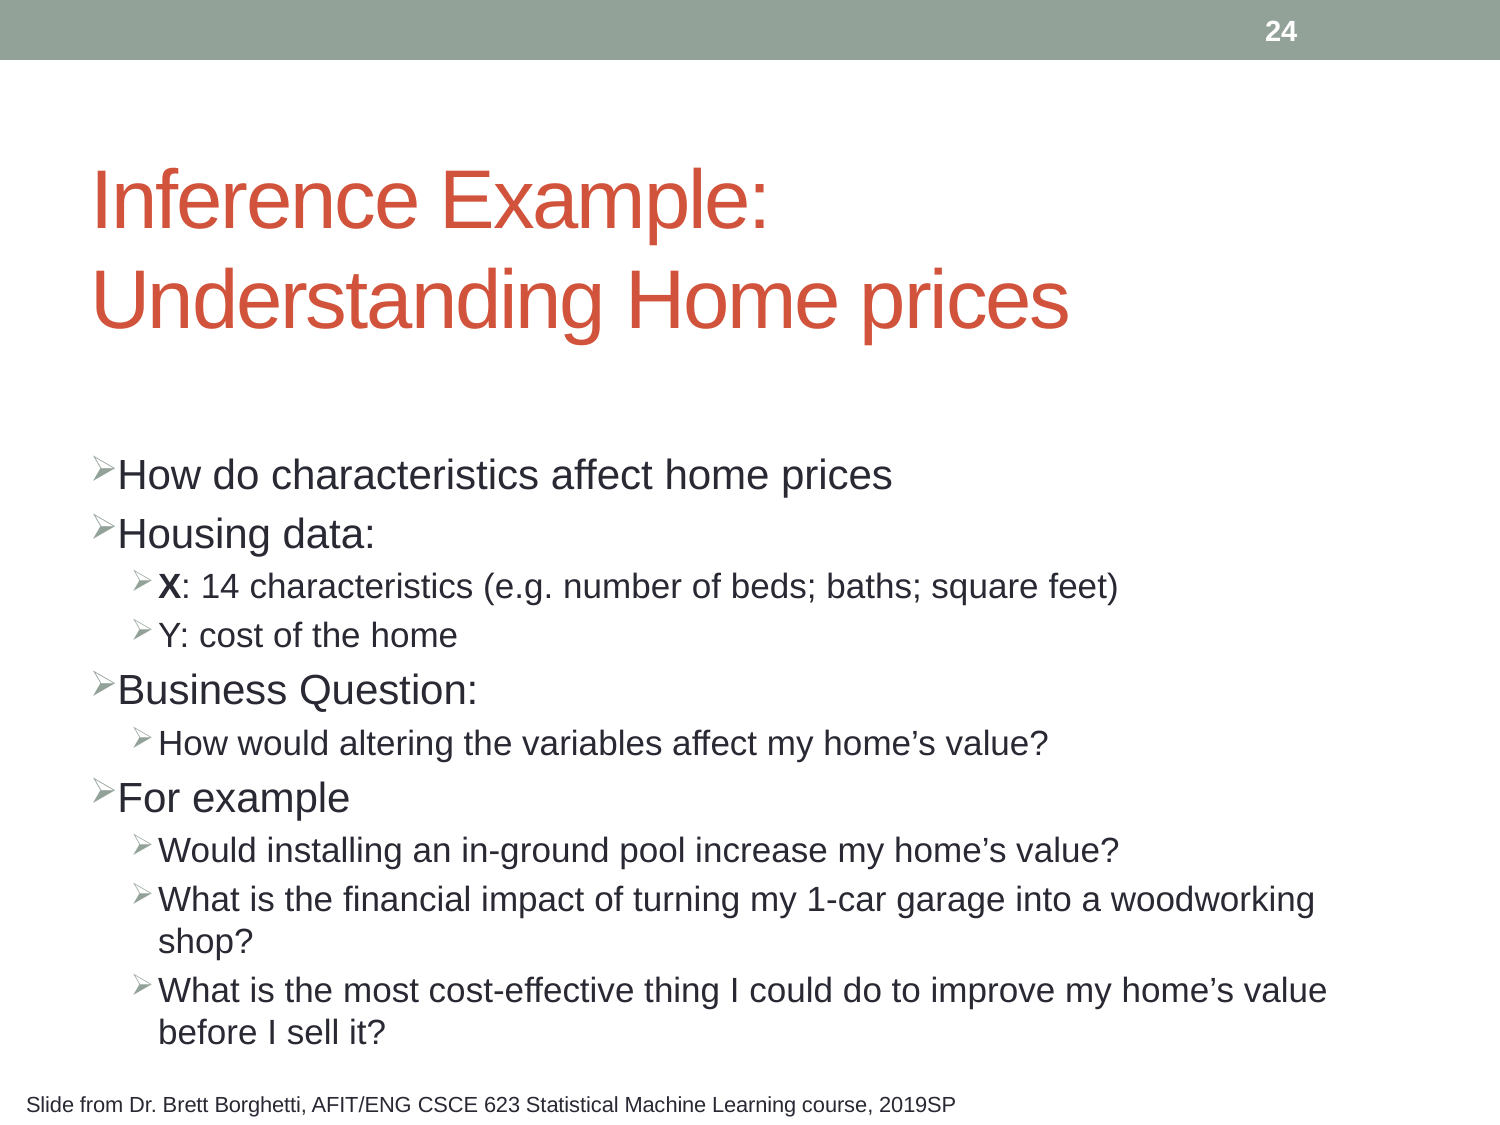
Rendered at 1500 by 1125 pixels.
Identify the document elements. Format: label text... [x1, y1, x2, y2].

list How do characteristics affect home prices Housing data: X: 14 characteristics (e.g. number of beds; baths; square feet) Y: cost of the home Business Question: How would altering the variables affect my home’s value? For example Would installing an in-ground pool increase my home’s value? What is the financial impact of turning my 1-car garage into a woodworking shop? What is the most cost-effective thing I could do to improve my home’s value before I sell it? [75, 440, 1425, 1063]
text_box Slide from Dr. Brett Borghetti, AFIT/ENG CSCE 623 Statistical Machine Learning course, 2019SP [11, 1083, 973, 1125]
slide_number 24 [1250, 3, 1425, 57]
title Inference Example: Understanding Home prices [75, 87, 1425, 403]
